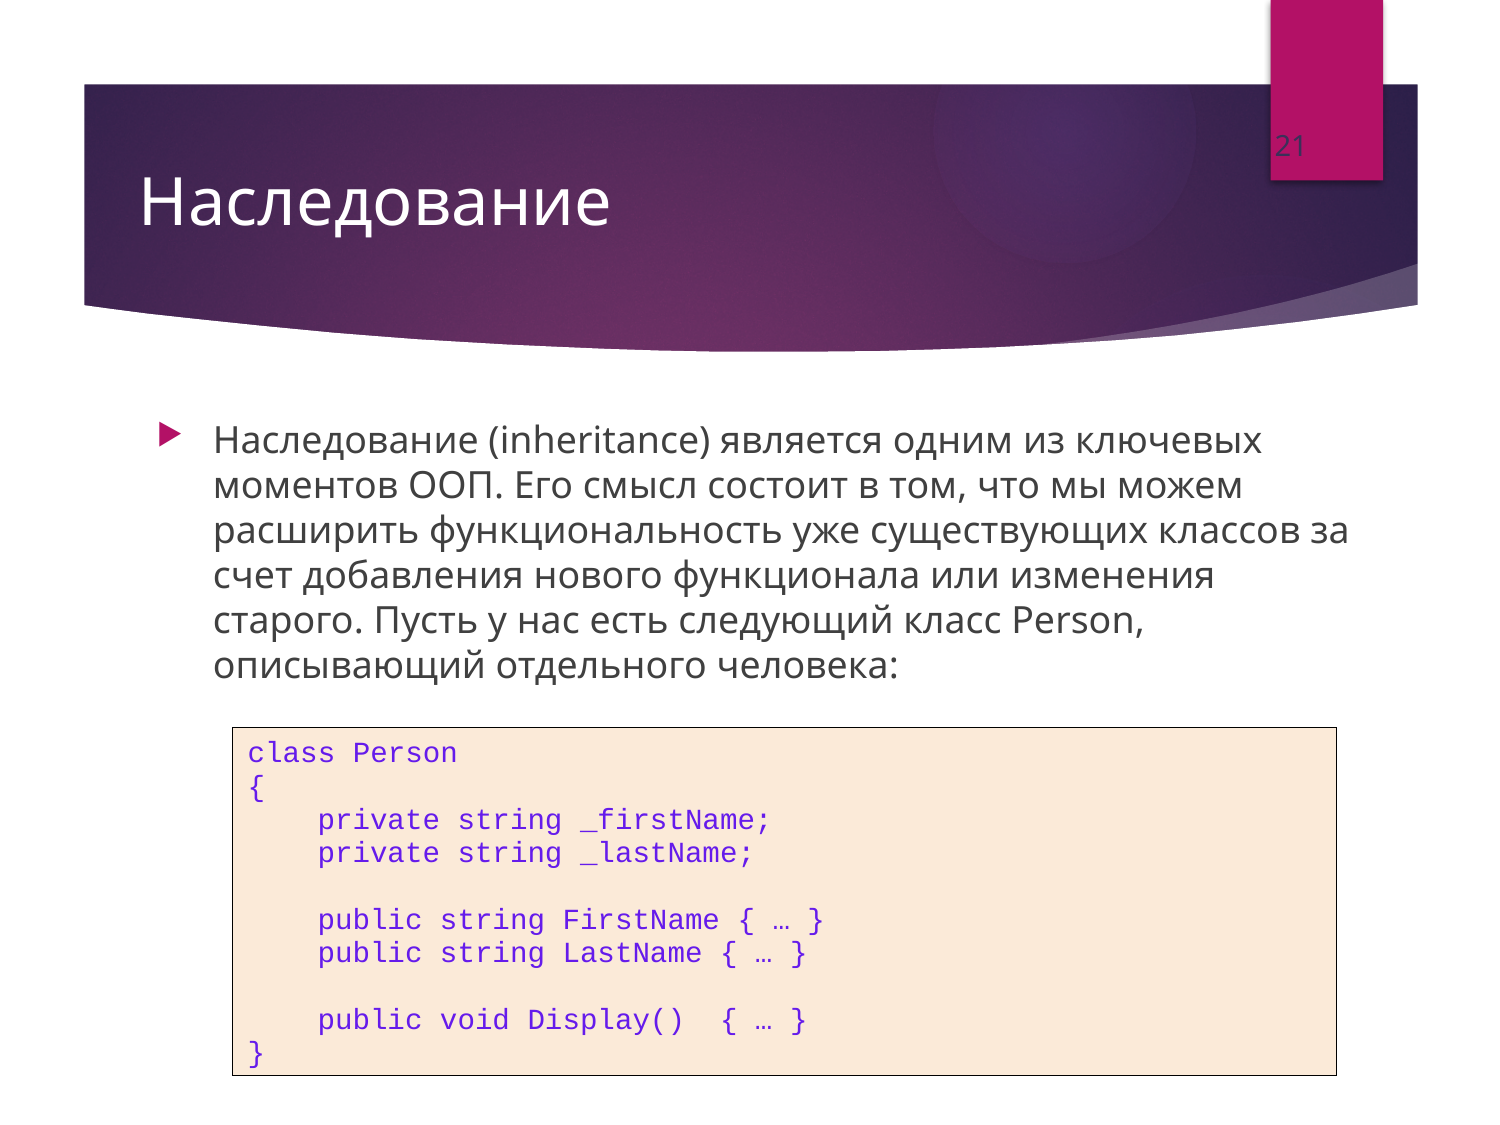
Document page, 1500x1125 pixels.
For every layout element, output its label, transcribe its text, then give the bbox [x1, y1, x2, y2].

text_box class Person { private string _firstName; private string _lastName; public string FirstName { … } public string LastName { … } public void Display() { … } } [232, 728, 1337, 1076]
slide_number 21 [1259, 48, 1390, 175]
title Наследование [123, 117, 1446, 280]
list Наследование (inheritance) является одним из ключевых моментов ООП. Его смысл состоит в том, что мы можем расширить функциональность уже существующих классов за счет добавления нового функционала или изменения старого. Пусть у нас есть следующий класс Person, описывающий отдельного человека: [141, 408, 1390, 728]
